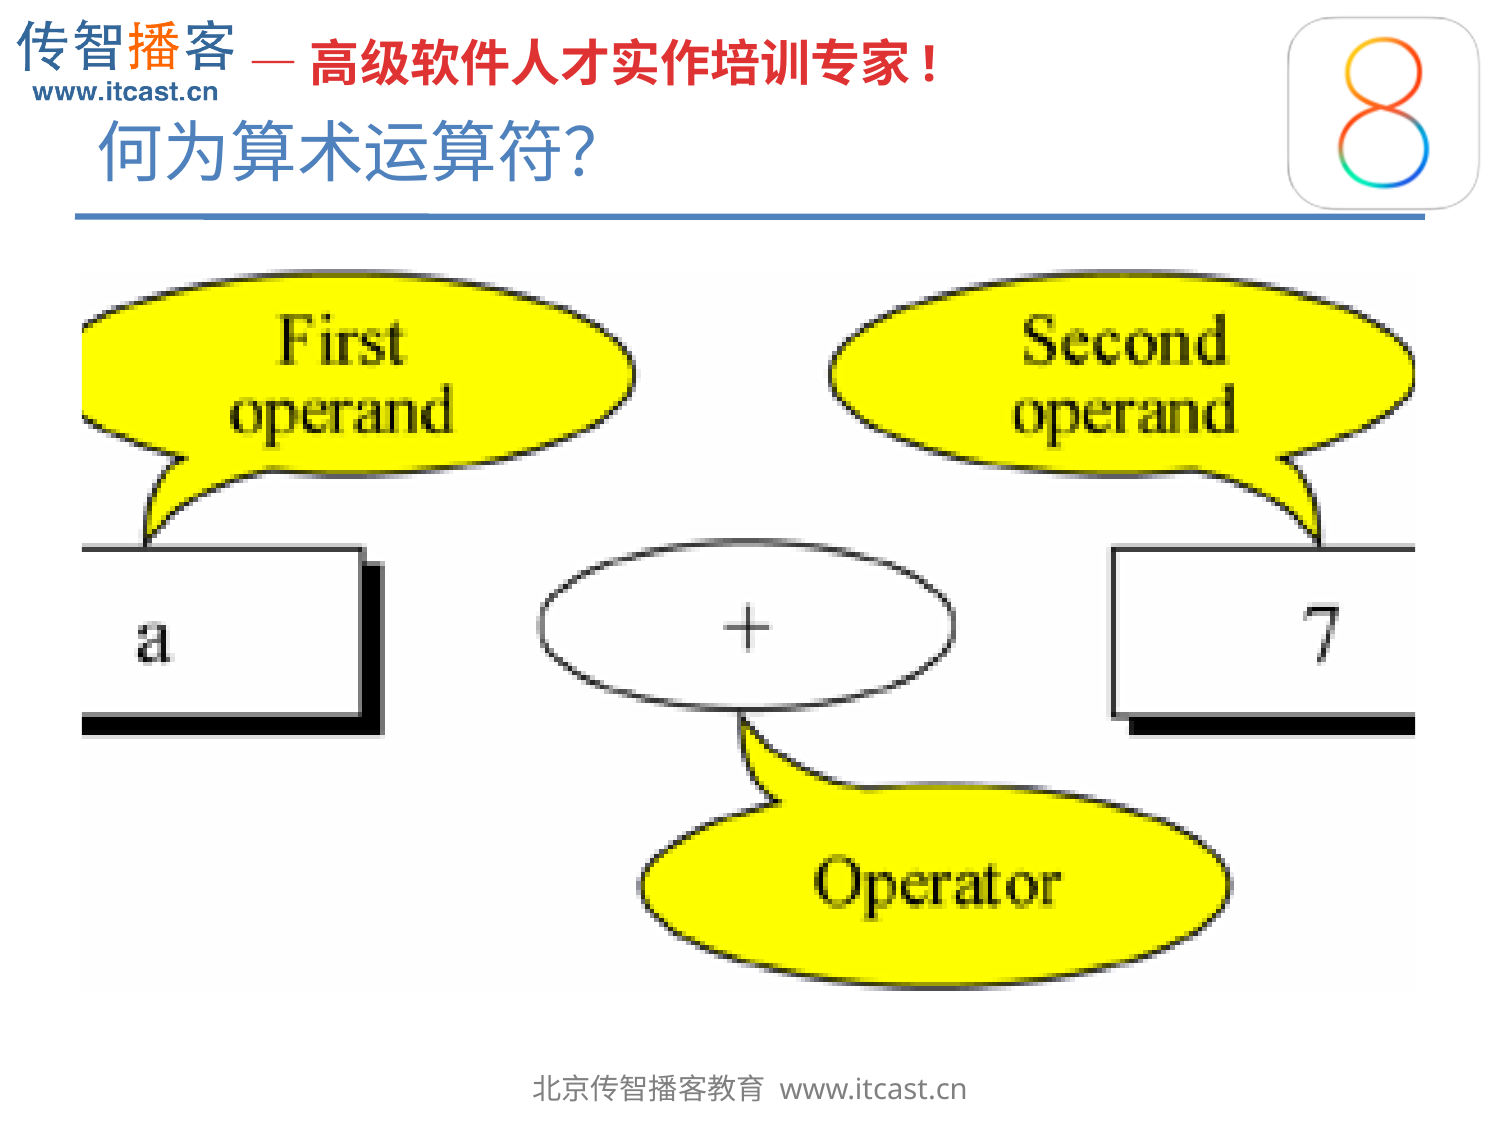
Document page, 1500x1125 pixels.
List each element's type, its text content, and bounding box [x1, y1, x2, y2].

picture [16, 19, 234, 101]
title 何为算术运算符？ [81, 102, 1416, 236]
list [81, 237, 1416, 1006]
picture [1270, 0, 1497, 227]
